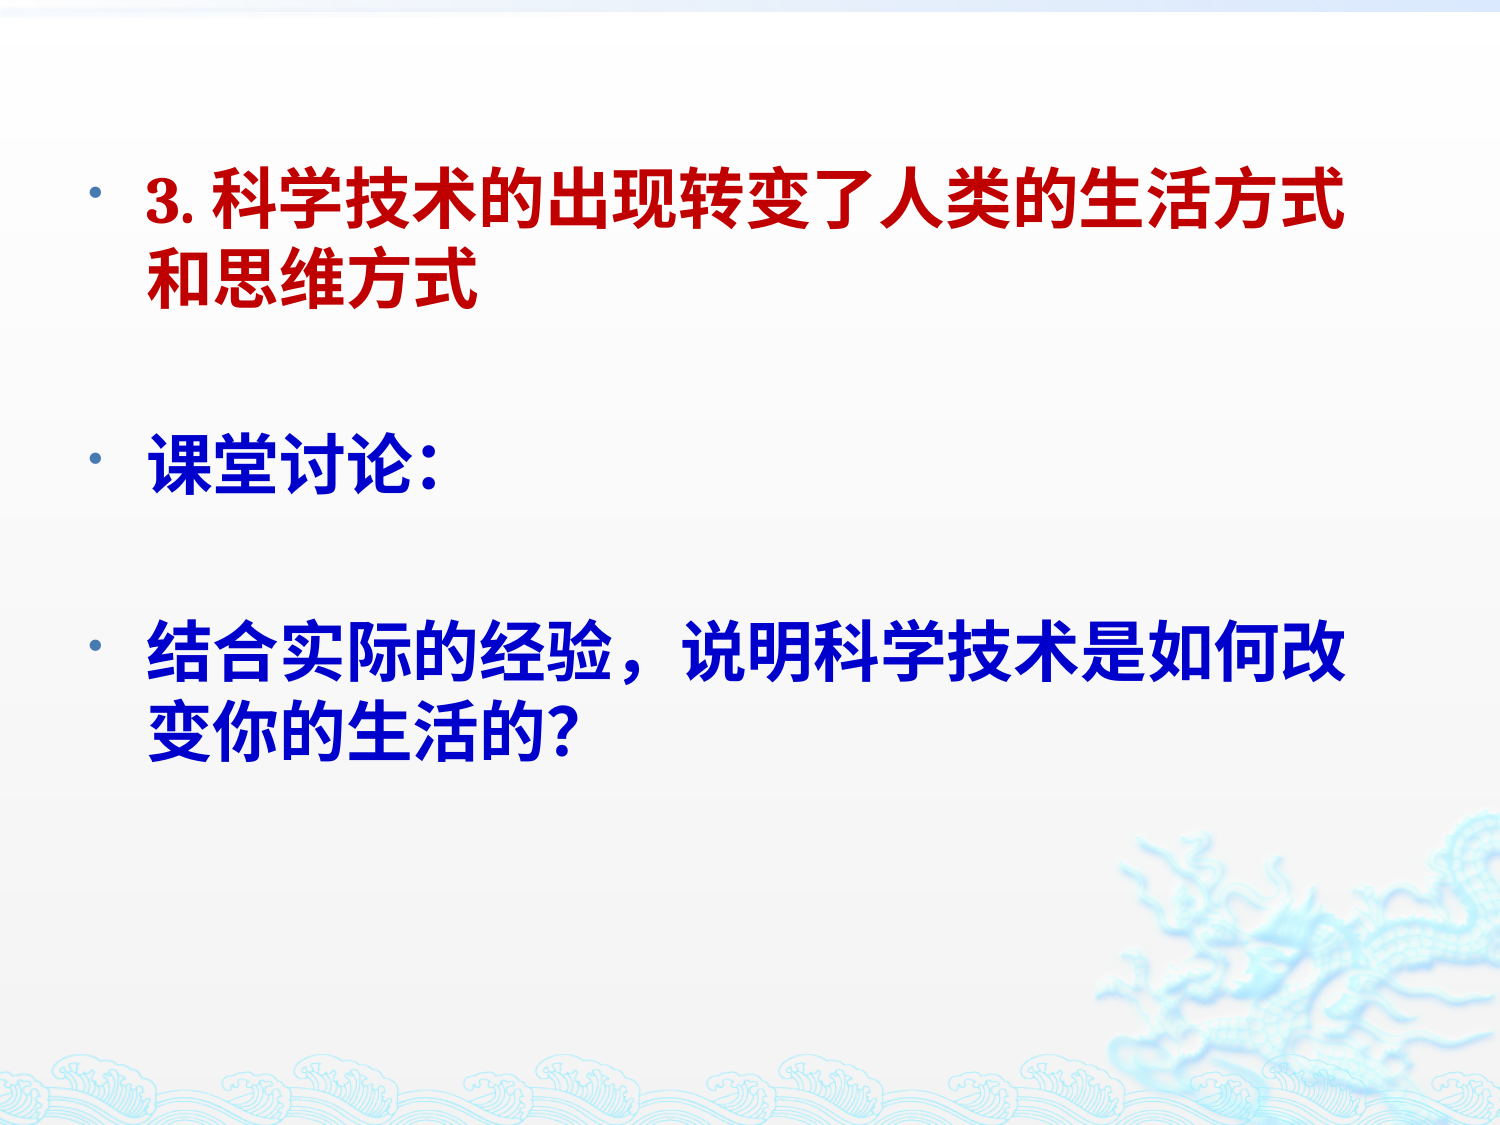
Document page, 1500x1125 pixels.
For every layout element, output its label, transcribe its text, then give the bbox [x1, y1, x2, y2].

list 3.科学技术的出现转变了人类的生活方式和思维方式 课堂讨论： 结合实际的经验，说明科学技术是如何改变你的生活的？ [75, 149, 1425, 1005]
